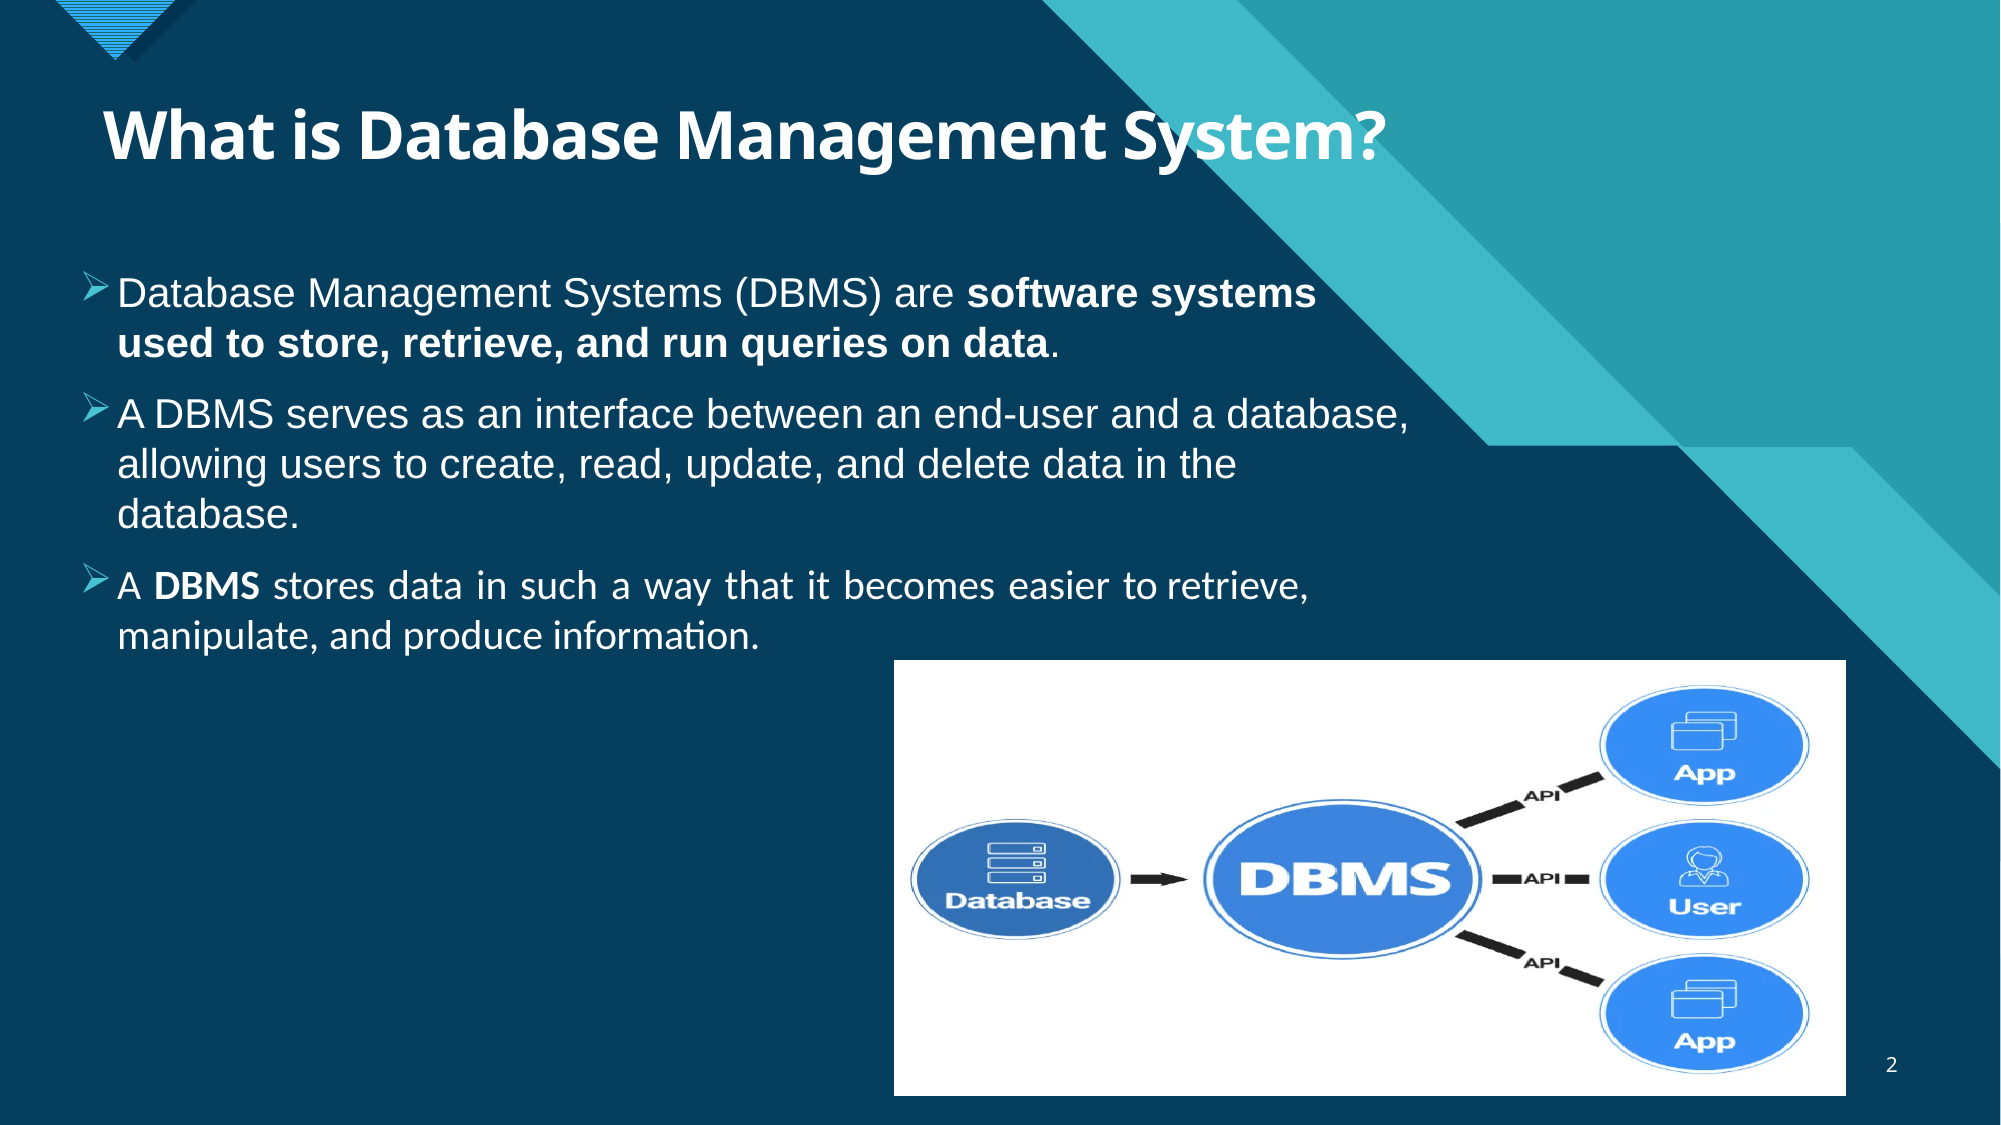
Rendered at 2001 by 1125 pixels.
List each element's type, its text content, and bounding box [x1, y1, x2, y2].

picture [895, 661, 1845, 1095]
list Database Management Systems (DBMS) are software systems used to store, retrieve, and run queries on data. A DBMS serves as an interface between an end-user and a database, allowing users to create, read, update, and delete data in the database. A DBMS stores data in such a way that it becomes easier to retrieve, manipulate, and produce information. [64, 258, 1437, 770]
slide_number 2 [1846, 1035, 1913, 1096]
title What is Database Management System? [88, 94, 1928, 183]
